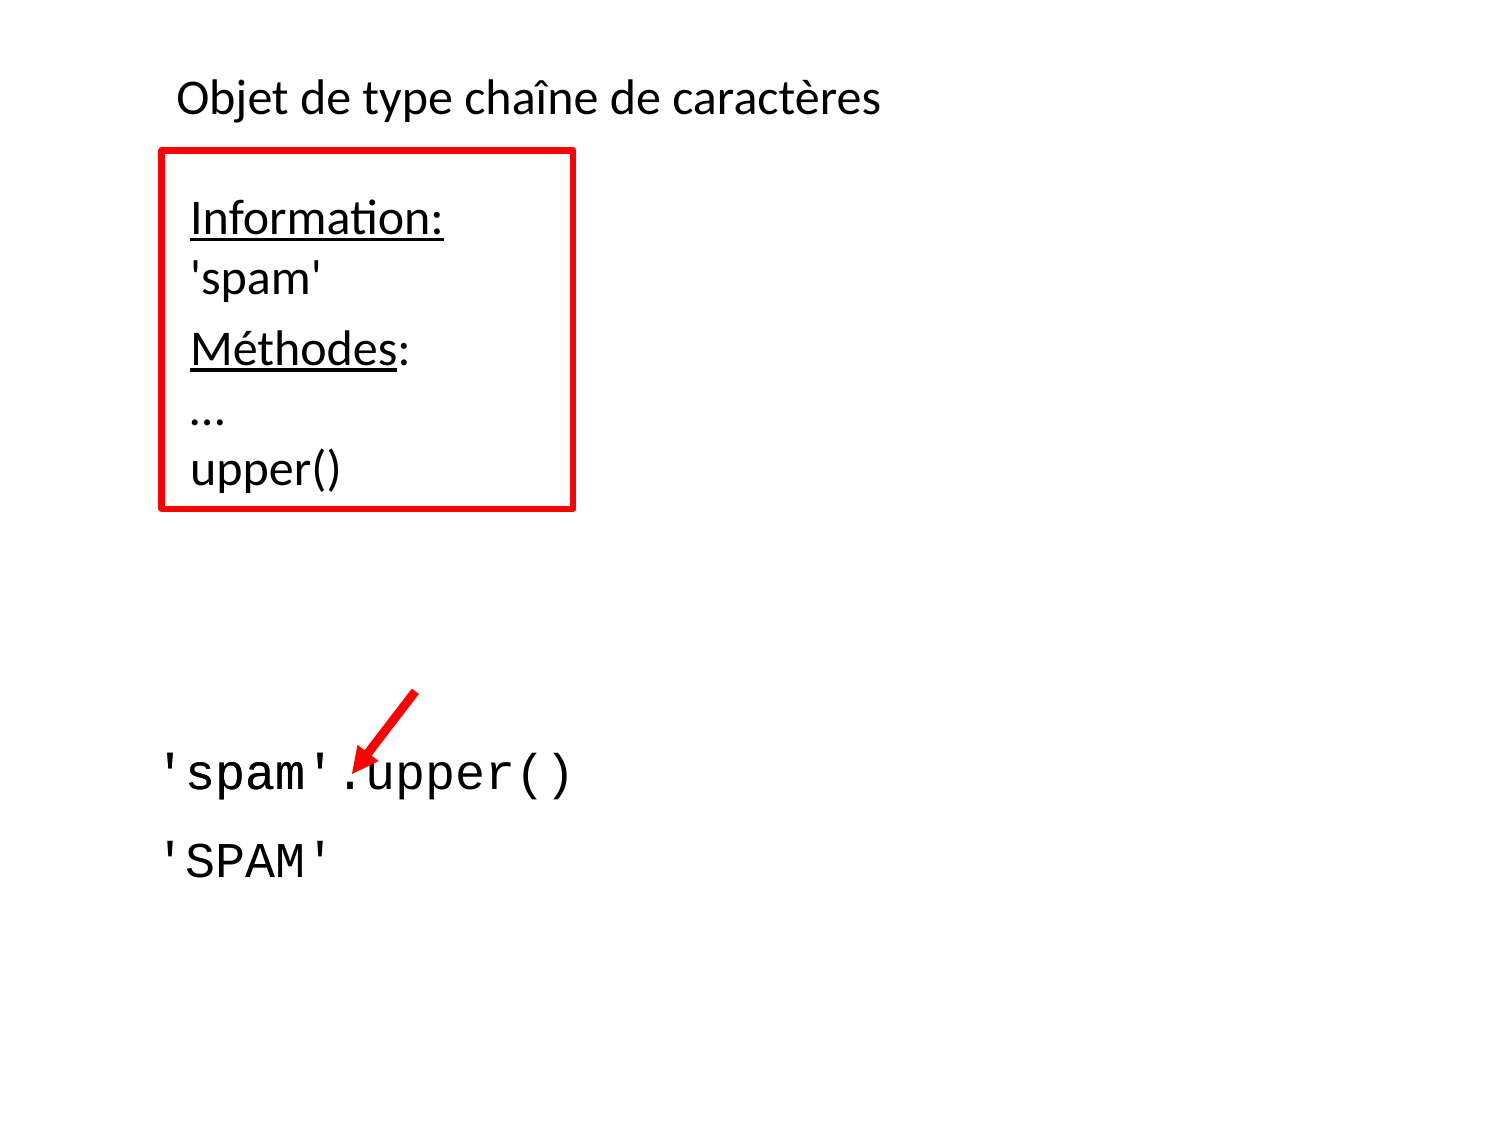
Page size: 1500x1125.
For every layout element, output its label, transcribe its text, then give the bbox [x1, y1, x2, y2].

text_box [161, 150, 574, 509]
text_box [351, 691, 416, 775]
text_box Objet de type chaîne de caractères [161, 57, 992, 133]
text_box Information: 'spam' [175, 177, 560, 307]
text_box 'SPAM' [140, 820, 1373, 955]
text_box 'spam' [140, 732, 1373, 820]
text_box Méthodes: … upper() [175, 307, 560, 503]
